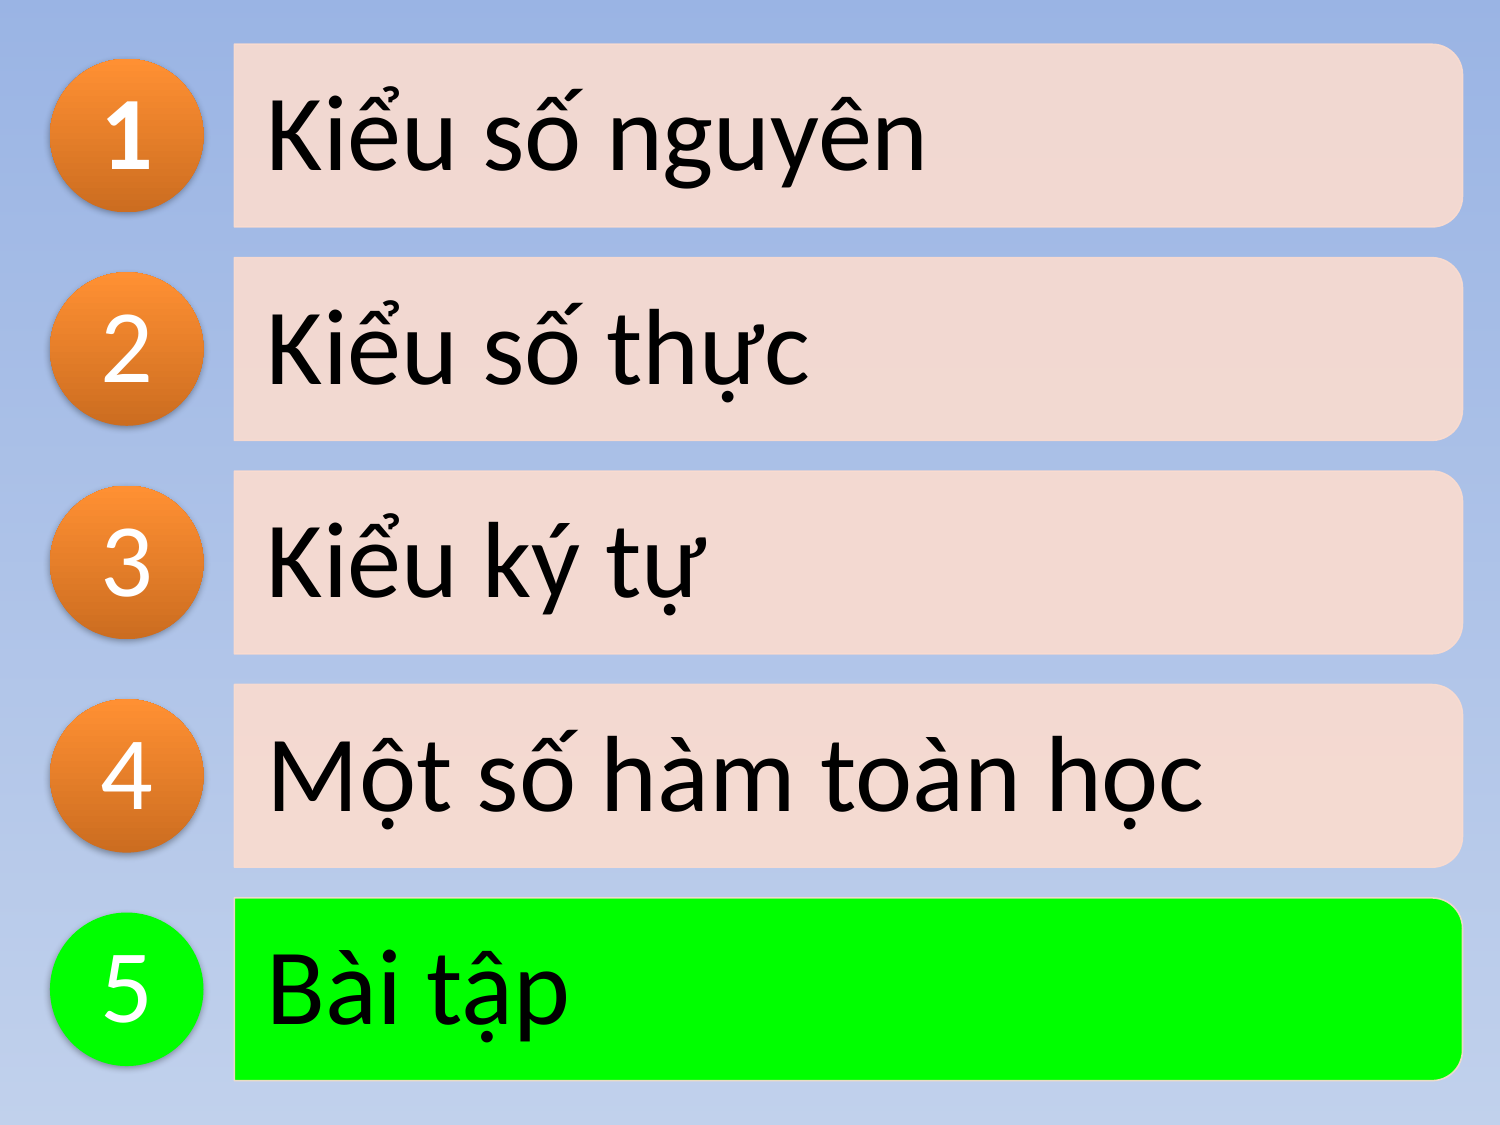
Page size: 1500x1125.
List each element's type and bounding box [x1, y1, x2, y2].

list [49, 37, 1463, 1088]
